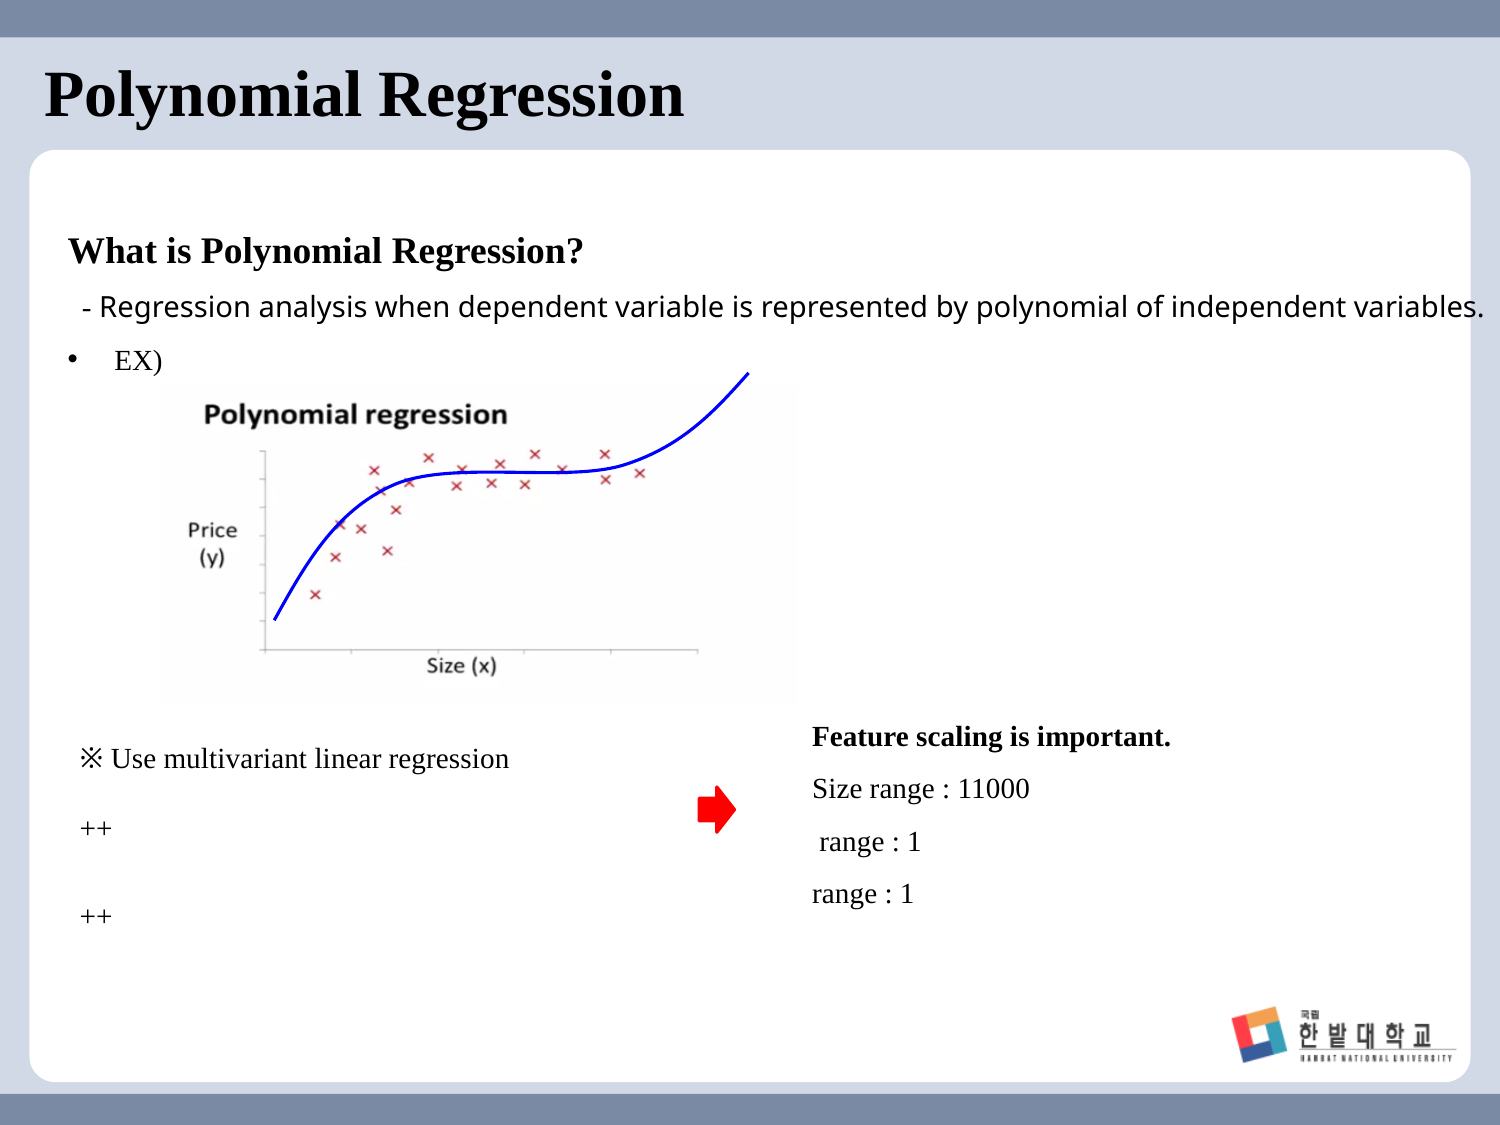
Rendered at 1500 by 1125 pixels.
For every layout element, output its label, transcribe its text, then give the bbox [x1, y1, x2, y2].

text_box What is Polynomial Regression? - Regression analysis when dependent variable is represented by polynomial of independent variables. EX) [52, 196, 1500, 786]
text_box [725, 371, 750, 385]
picture [159, 385, 798, 705]
title Polynomial Regression [29, 42, 1471, 138]
text_box [697, 785, 736, 834]
picture [1222, 998, 1459, 1070]
